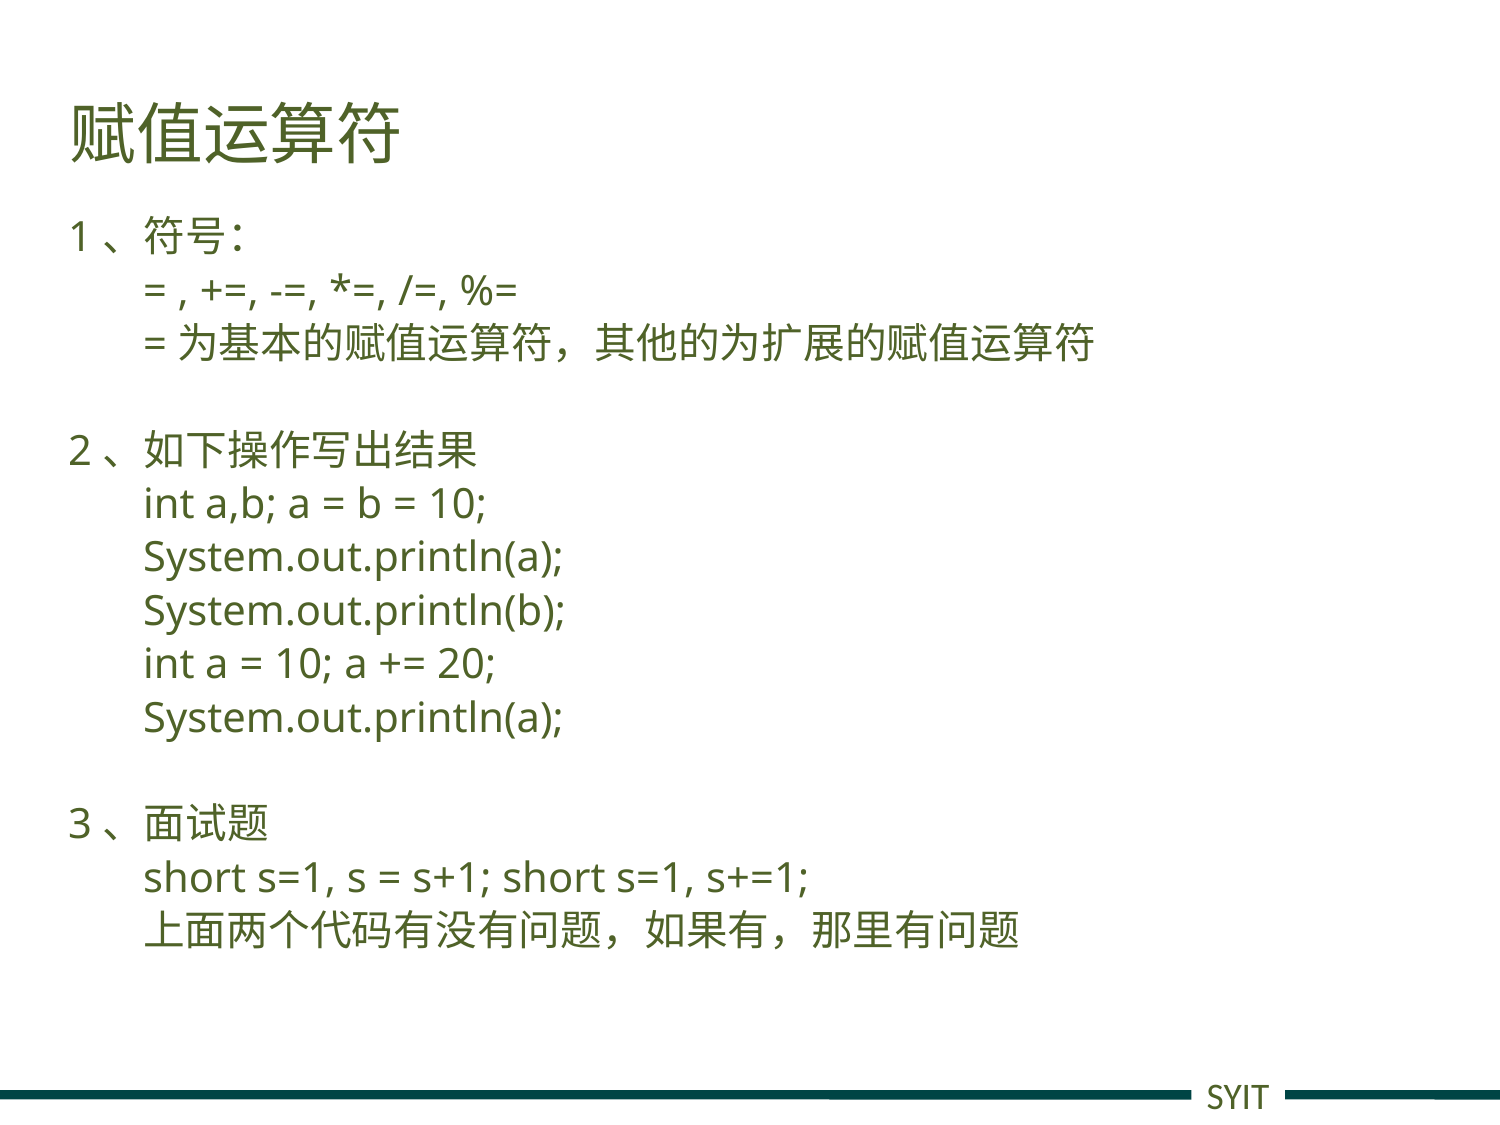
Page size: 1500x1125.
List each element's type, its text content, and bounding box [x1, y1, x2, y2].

title 赋值运算符 [54, 59, 1042, 205]
text_box SYIT [1191, 1064, 1285, 1124]
subtitle 1、符号： = , +=, -=, *=, /=, %= =为基本的赋值运算符，其他的为扩展的赋值运算符 2、如下操作写出结果 int a,b; a = b = 10; System.out.println(a); System.out.println(b); int a = 10; a += 20; System.out.println(a); 3、面试题 short s=1, s = s+1; short s=1, s+=1; 上面两个代码有没有问题，如果有，那里有问题 [53, 208, 1430, 1035]
